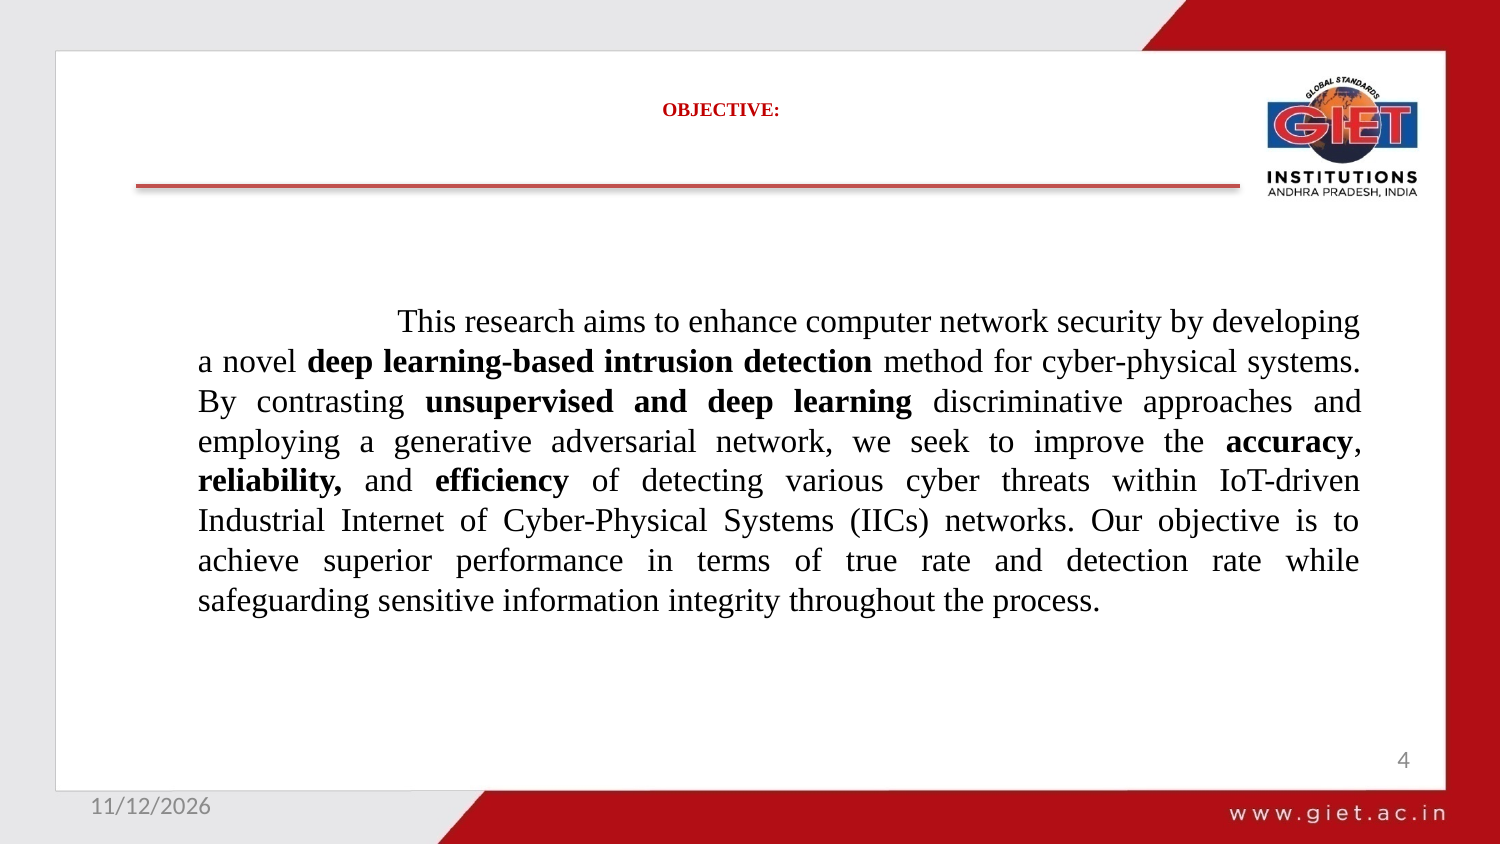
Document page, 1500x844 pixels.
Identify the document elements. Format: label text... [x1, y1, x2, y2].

list This research aims to enhance computer network security by developing a novel deep learning-based intrusion detection method for cyber-physical systems. By contrasting unsupervised and deep learning discriminative approaches and employing a generative adversarial network, we seek to improve the accuracy, reliability, and efficiency of detecting various cyber threats within IoT-driven Industrial Internet of Cyber-Physical Systems (IICs) networks. Our objective is to achieve superior performance in terms of true rate and detection rate while safeguarding sensitive information integrity throughout the process. [183, 291, 1377, 788]
picture [0, 0, 1500, 844]
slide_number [75, 782, 425, 827]
title OBJECTIVE: [242, 55, 1201, 163]
slide_number 4 [1074, 735, 1425, 781]
